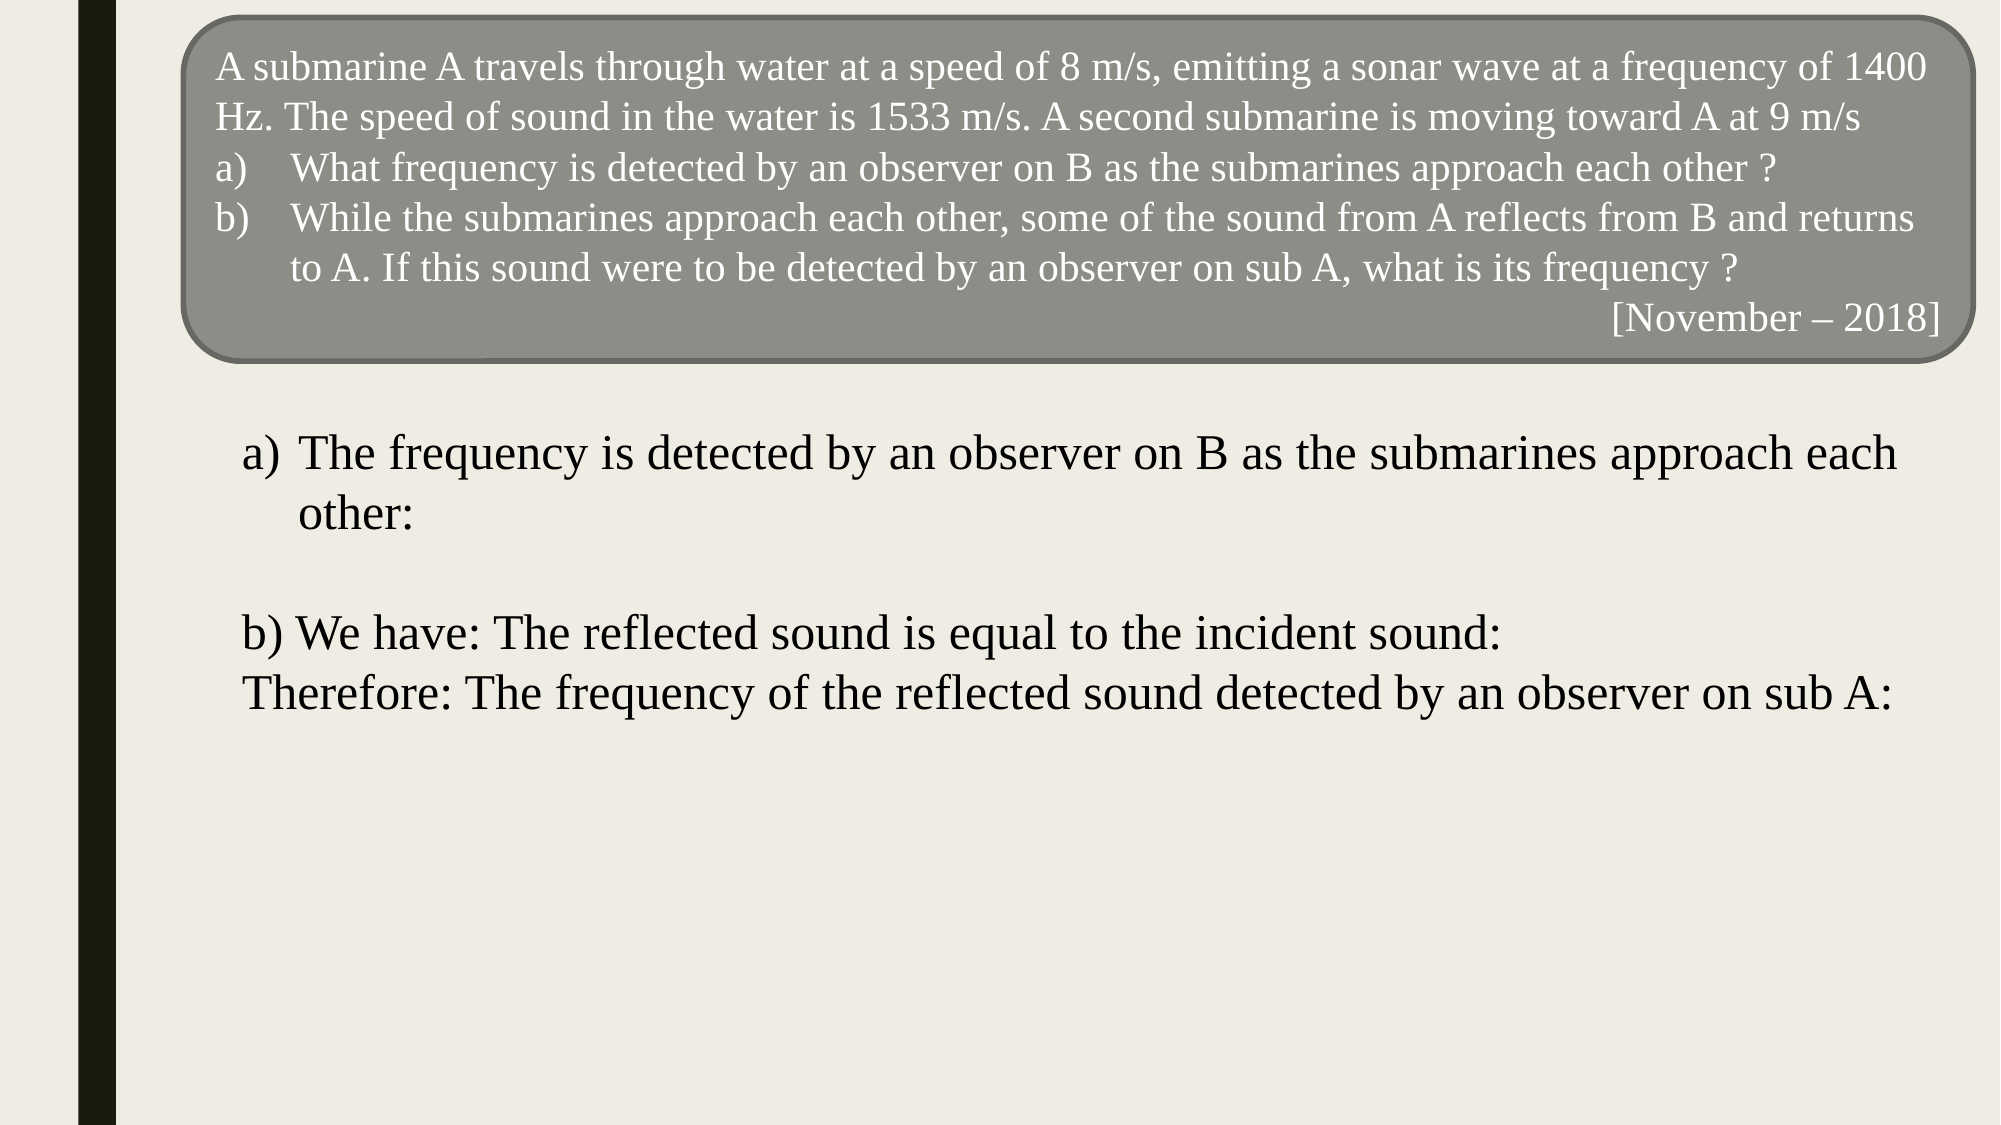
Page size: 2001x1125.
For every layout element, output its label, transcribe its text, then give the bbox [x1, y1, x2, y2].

text_box A submarine A travels through water at a speed of 8 m/s, emitting a sonar wave at a frequency of 1400 Hz. The speed of sound in the water is 1533 m/s. A second submarine is moving toward A at 9 m/s What frequency is detected by an observer on B as the submarines approach each other ? While the submarines approach each other, some of the sound from A reflects from B and returns to A. If this sound were to be detected by an observer on sub A, what is its frequency ? [November – 2018] [180, 14, 1977, 364]
